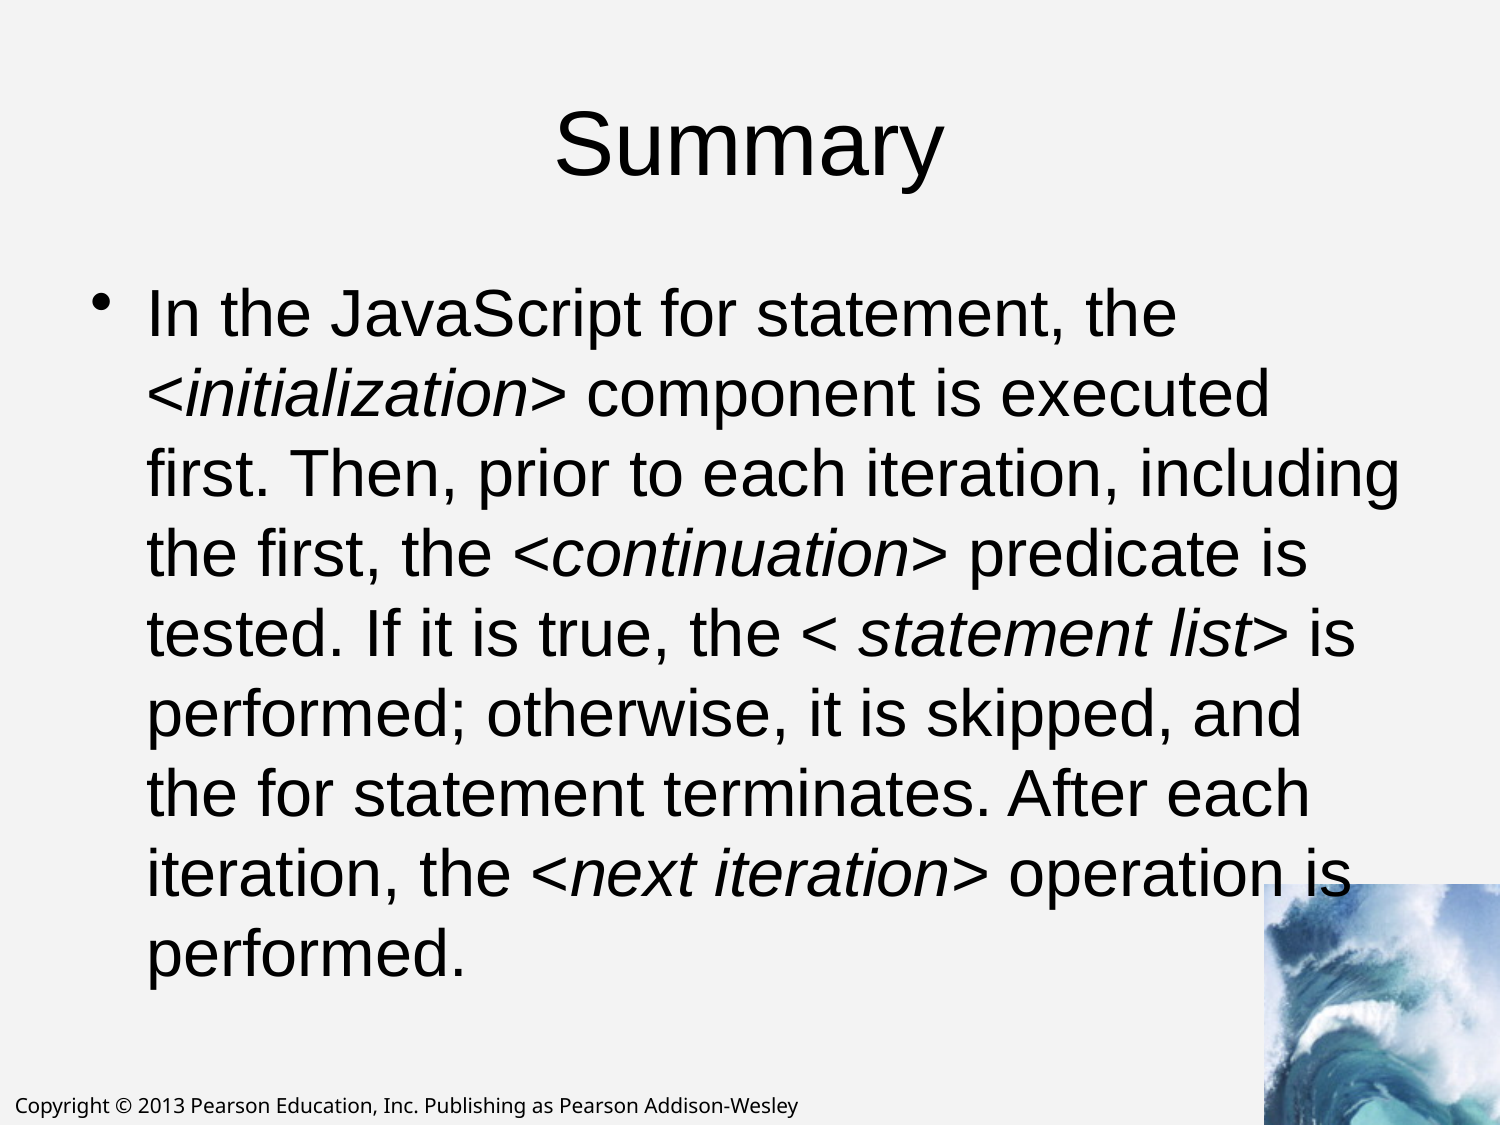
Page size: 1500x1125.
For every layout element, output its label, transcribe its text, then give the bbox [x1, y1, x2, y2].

list In the JavaScript for statement, the <initialization> component is executed first. Then, prior to each iteration, including the first, the <continuation> predicate is tested. If it is true, the < statement list> is performed; otherwise, it is skipped, and the for statement terminates. After each iteration, the <next iteration> operation is performed. [74, 262, 1426, 1006]
title Summary [74, 44, 1426, 233]
picture [1264, 884, 1500, 1125]
